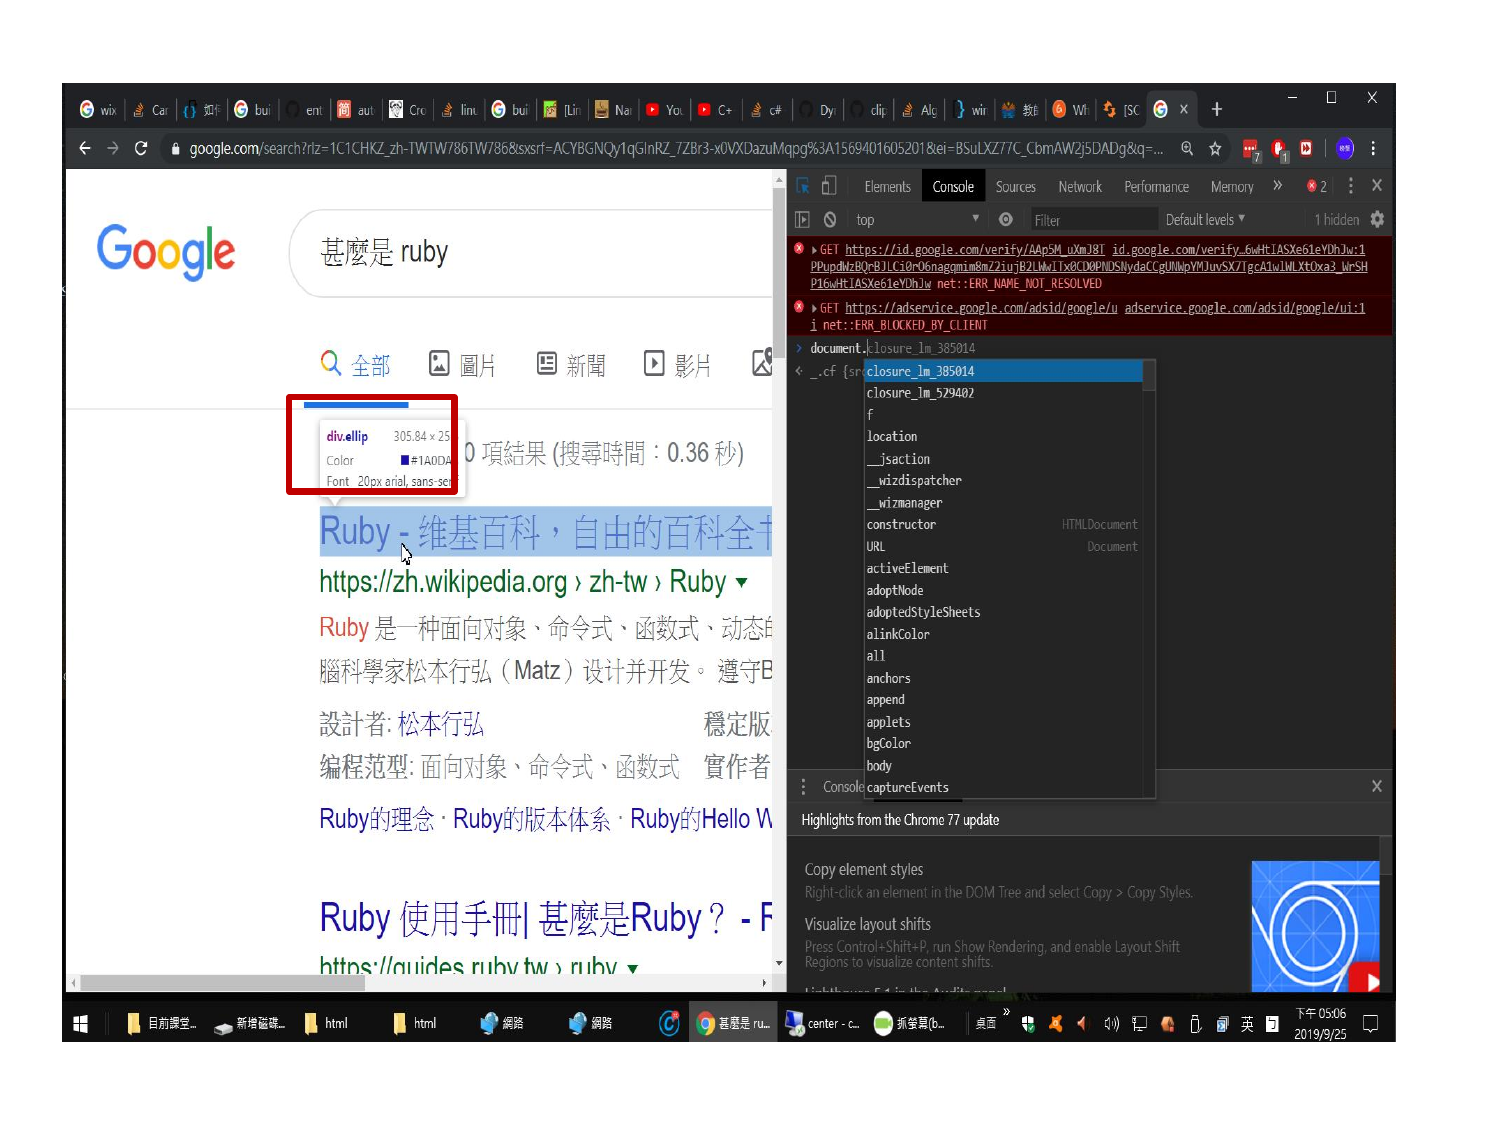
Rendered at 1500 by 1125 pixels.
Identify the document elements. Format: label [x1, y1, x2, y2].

picture [62, 83, 1396, 1042]
